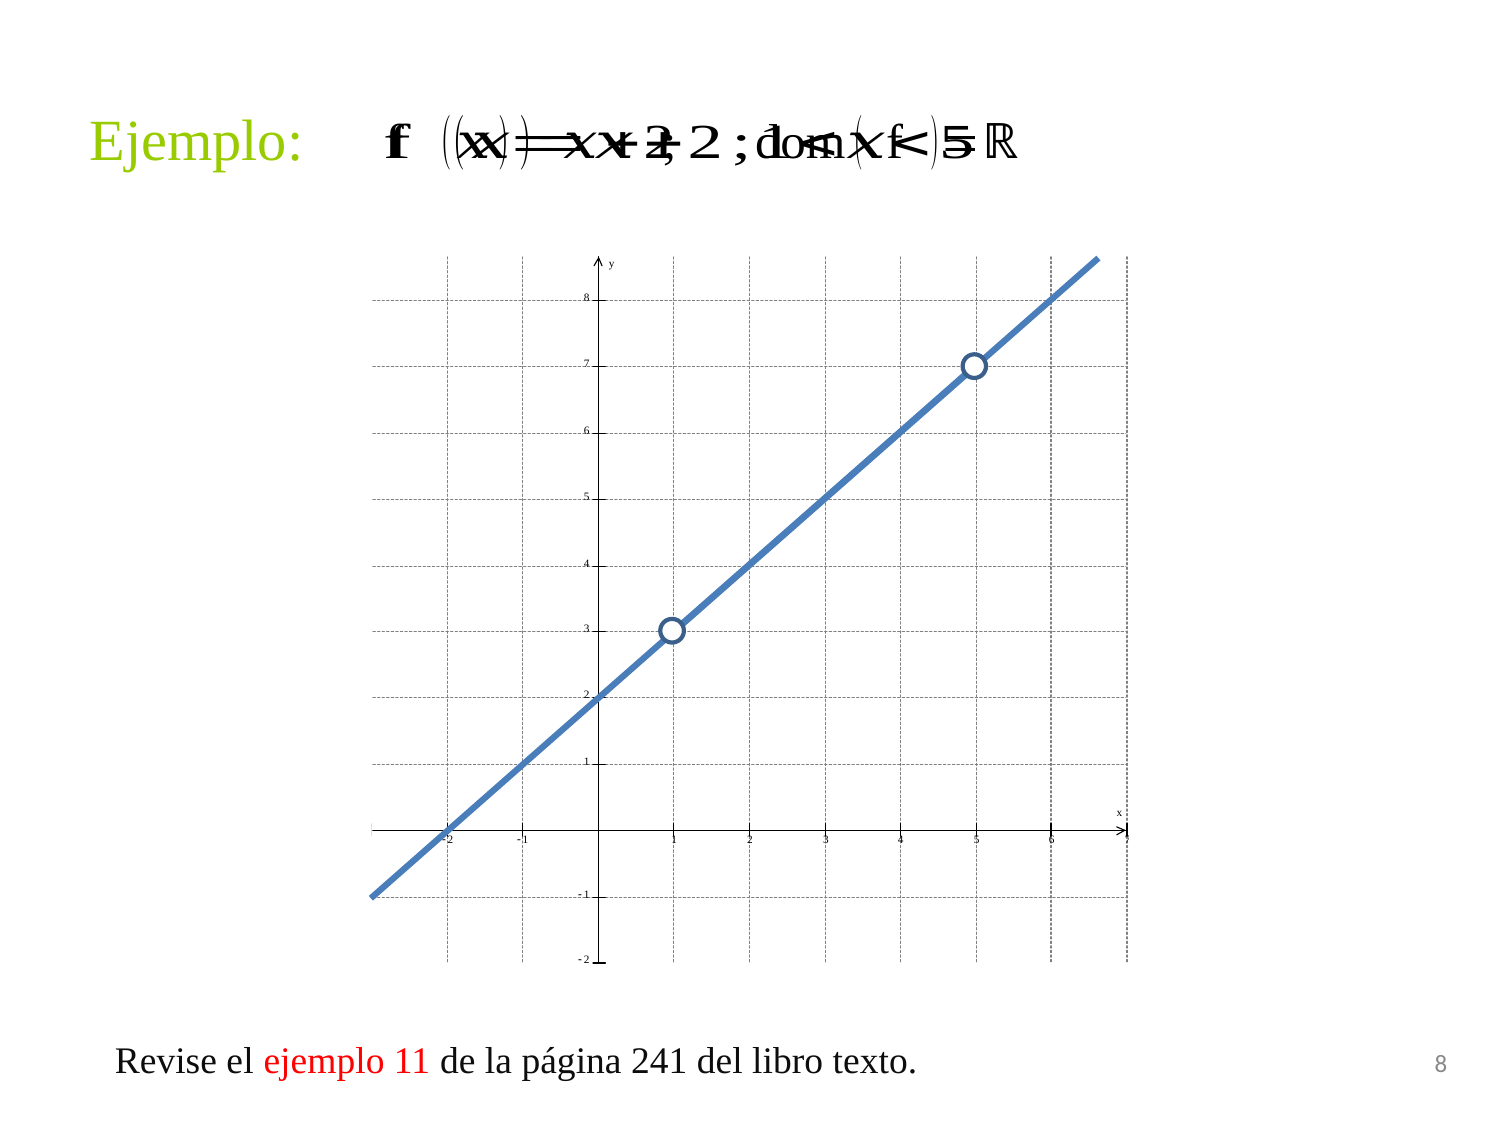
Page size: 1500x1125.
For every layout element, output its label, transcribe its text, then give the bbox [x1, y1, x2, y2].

text_box Revise el ejemplo 11 de la página 241 del libro texto. [100, 1011, 1400, 1106]
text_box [370, 257, 1099, 899]
picture [371, 255, 1129, 965]
text_box Ejemplo: [74, 101, 323, 173]
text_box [675, 368, 972, 630]
slide_number 8 [1411, 1033, 1471, 1093]
